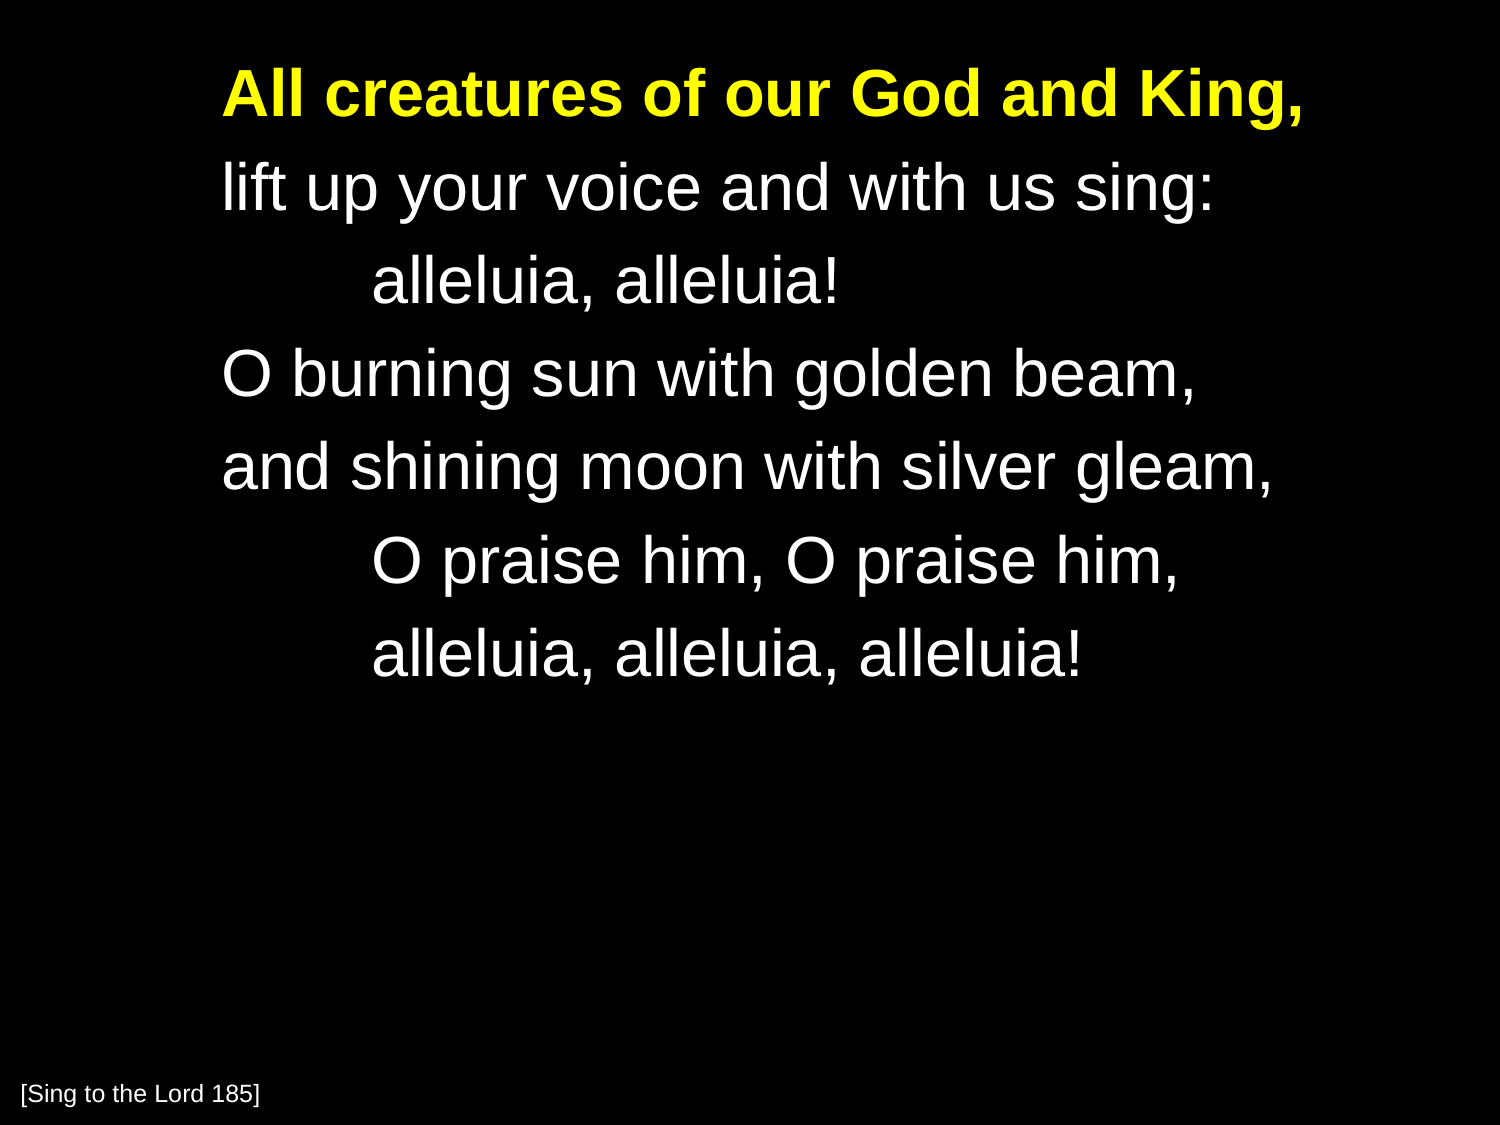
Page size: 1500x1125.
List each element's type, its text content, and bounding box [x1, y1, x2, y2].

text_box [Sing to the Lord 185] [5, 1070, 526, 1115]
list All creatures of our God and King, lift up your voice and with us sing: alleluia, alleluia! O burning sun with golden beam, and shining moon with silver gleam, O praise him, O praise him, alleluia, alleluia, alleluia! [0, 42, 1500, 1047]
